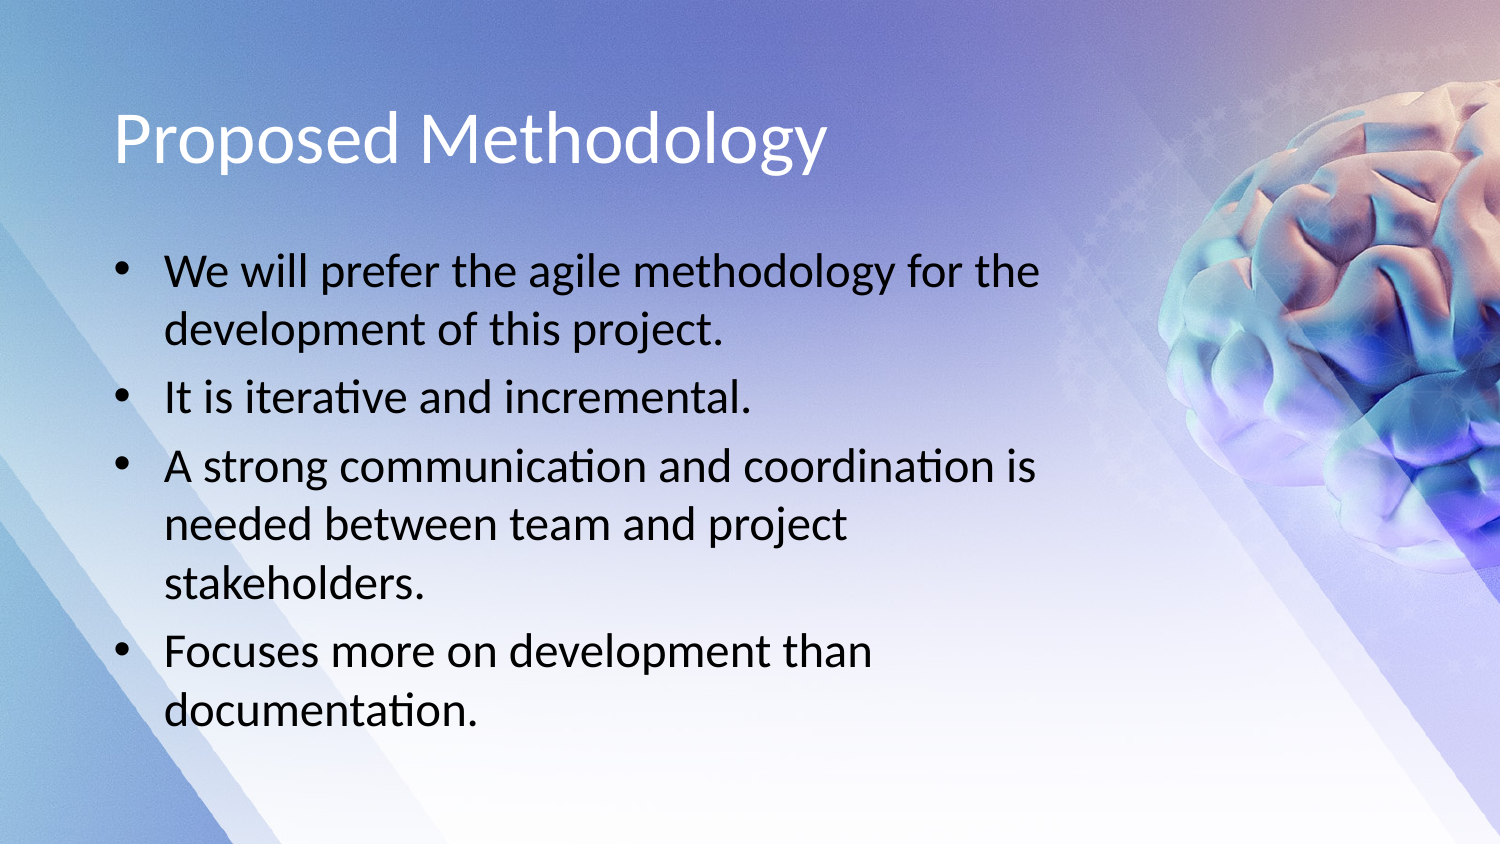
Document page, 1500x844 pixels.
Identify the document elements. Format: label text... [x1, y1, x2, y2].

title Proposed Methodology [98, 71, 1125, 197]
picture [0, 0, 1500, 844]
list We will prefer the agile methodology for the development of this project. It is iterative and incremental. A strong communication and coordination is needed between team and project stakeholders. Focuses more on development than documentation. [98, 230, 1126, 748]
